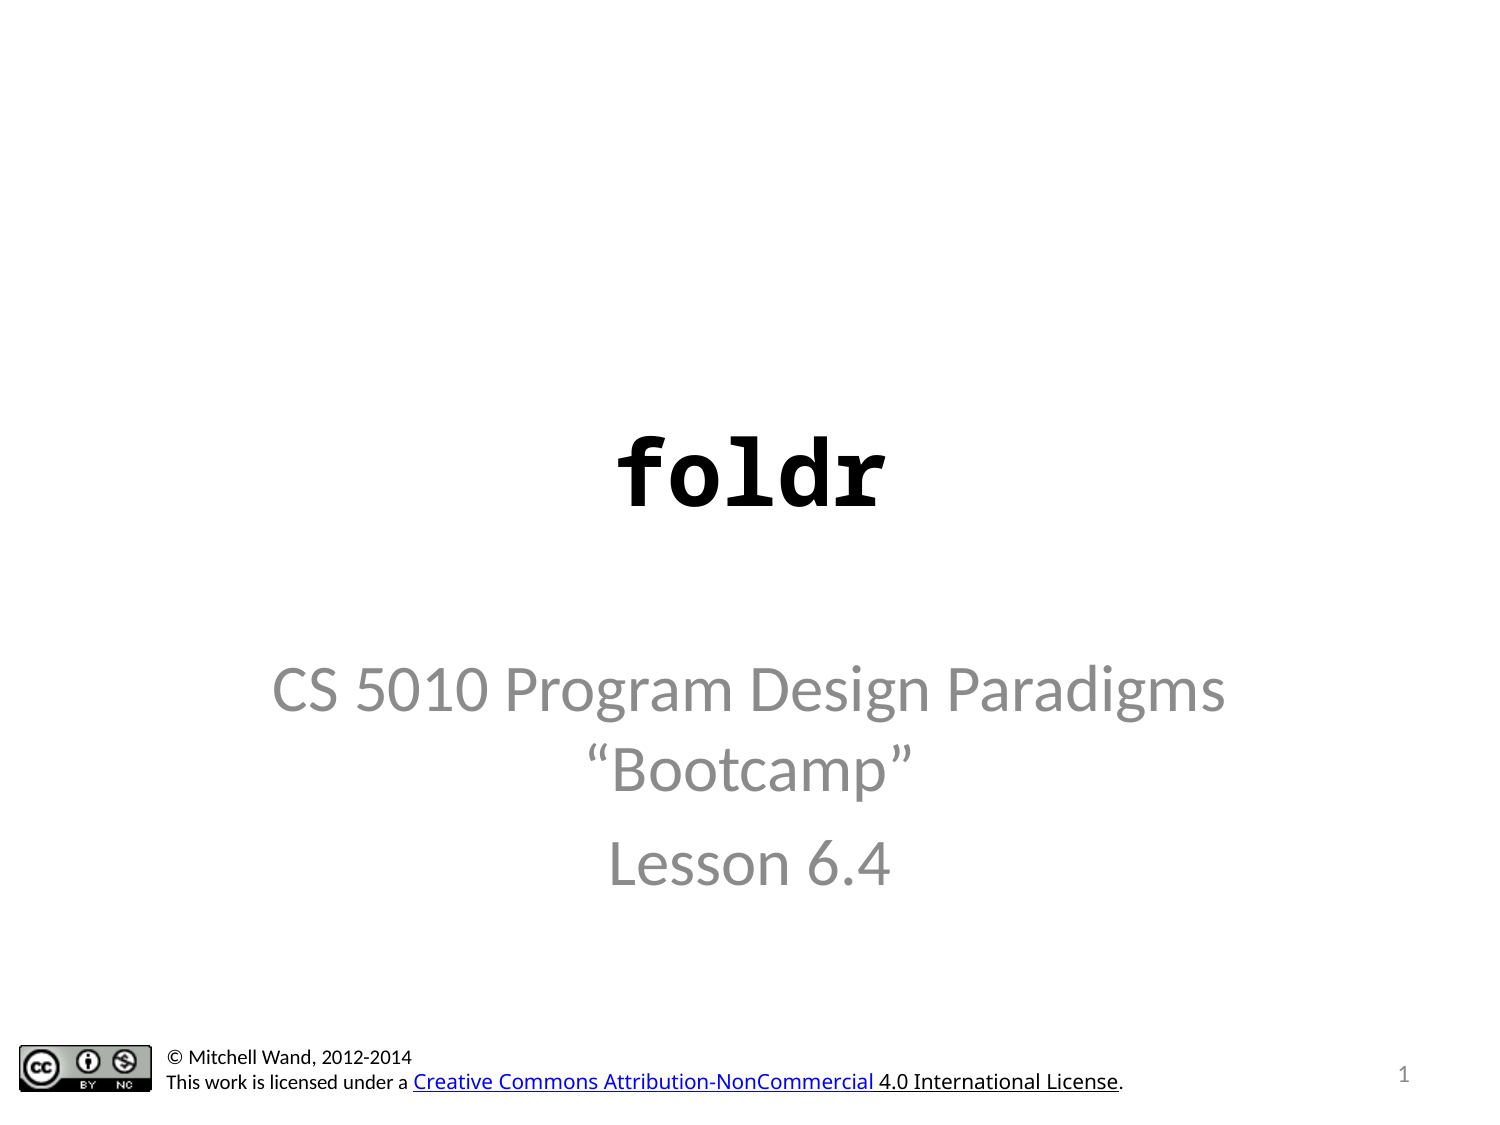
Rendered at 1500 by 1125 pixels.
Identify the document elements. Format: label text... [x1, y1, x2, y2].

title foldr [112, 349, 1388, 591]
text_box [19, 1035, 1481, 1102]
subtitle CS 5010 Program Design Paradigms “Bootcamp” Lesson 6.4 [225, 637, 1275, 925]
